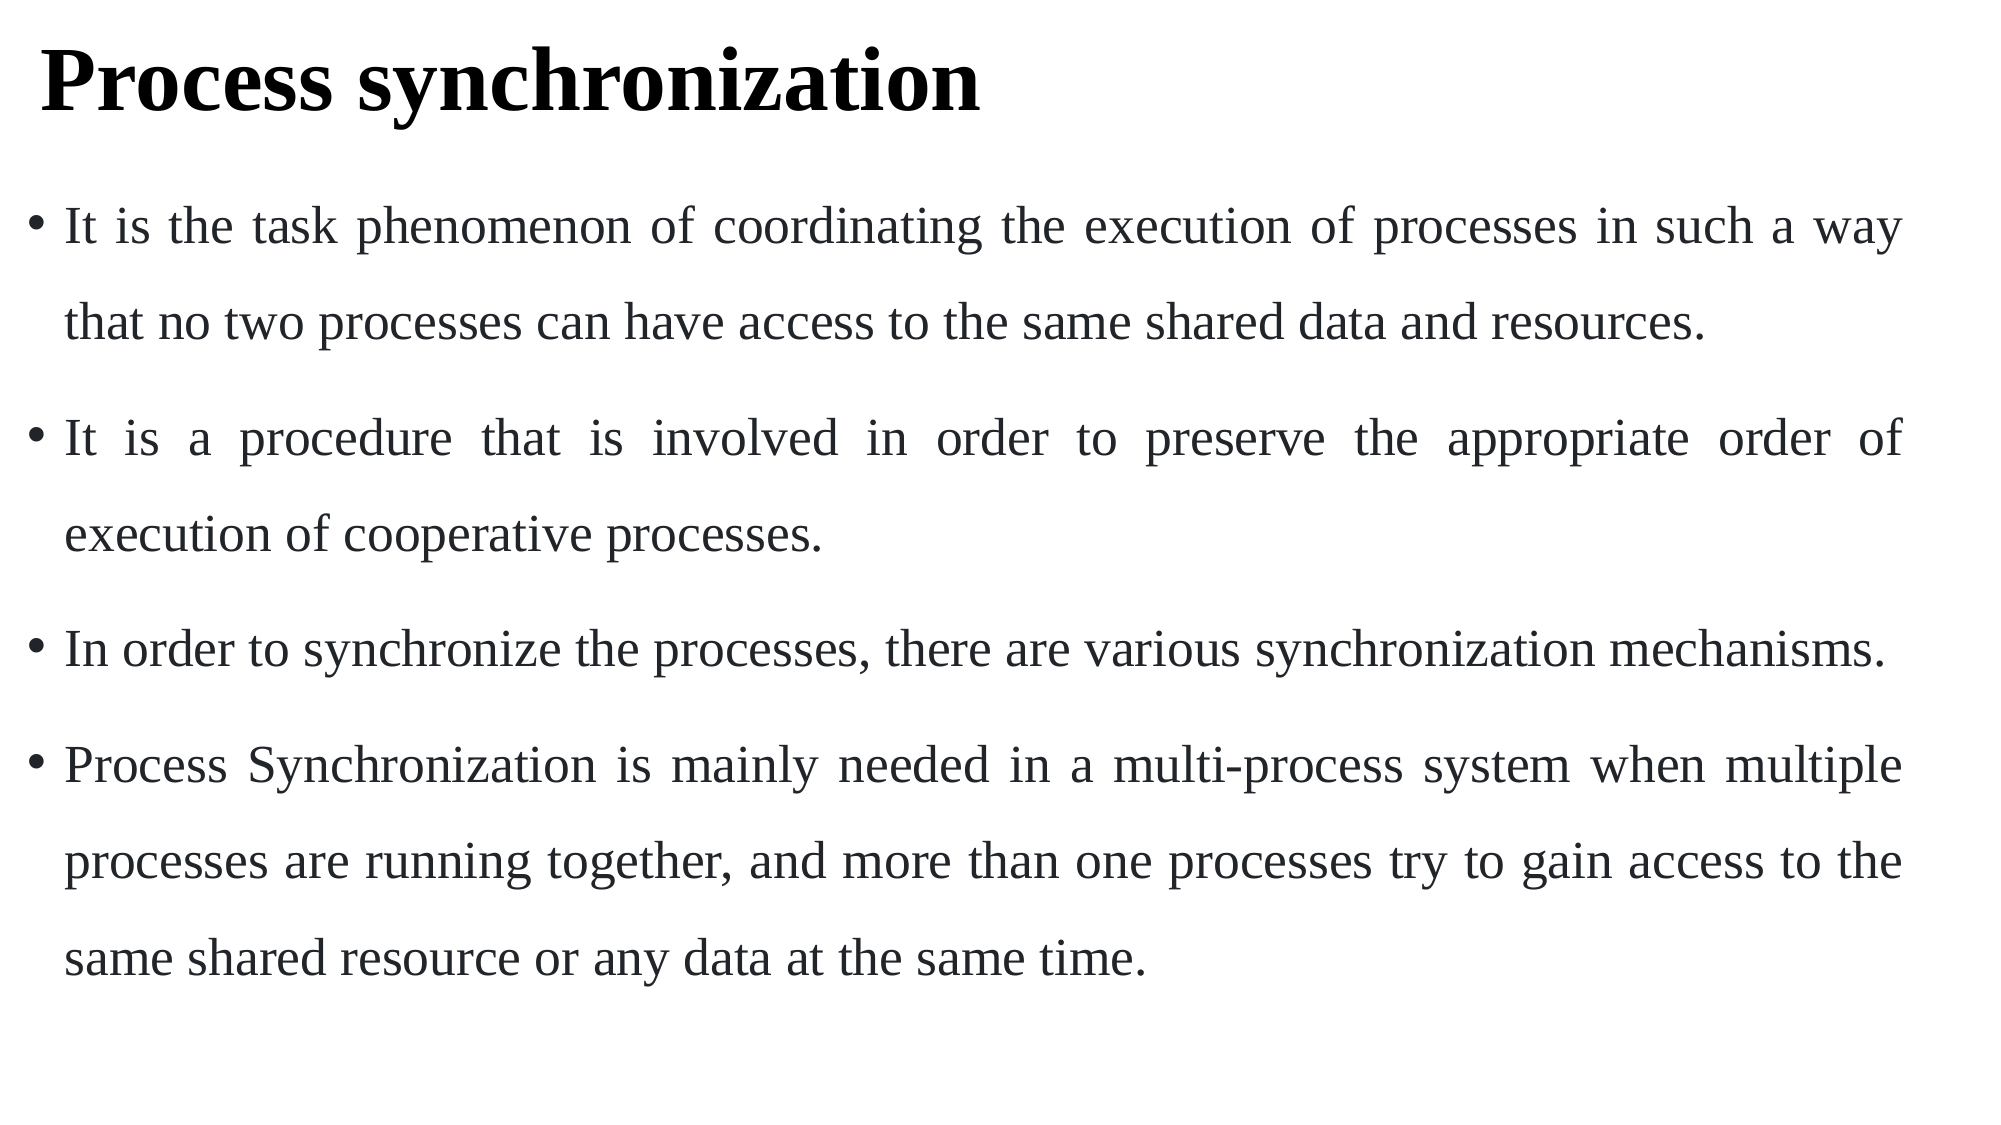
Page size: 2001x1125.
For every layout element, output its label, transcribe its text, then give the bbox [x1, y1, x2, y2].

list It is the task phenomenon of coordinating the execution of processes in such a way that no two processes can have access to the same shared data and resources. It is a procedure that is involved in order to preserve the appropriate order of execution of cooperative processes. In order to synchronize the processes, there are various synchronization mechanisms. Process Synchronization is mainly needed in a multi-process system when multiple processes are running together, and more than one processes try to gain access to the same shared resource or any data at the same time. [12, 149, 1920, 1014]
title Process synchronization [25, 12, 1751, 149]
